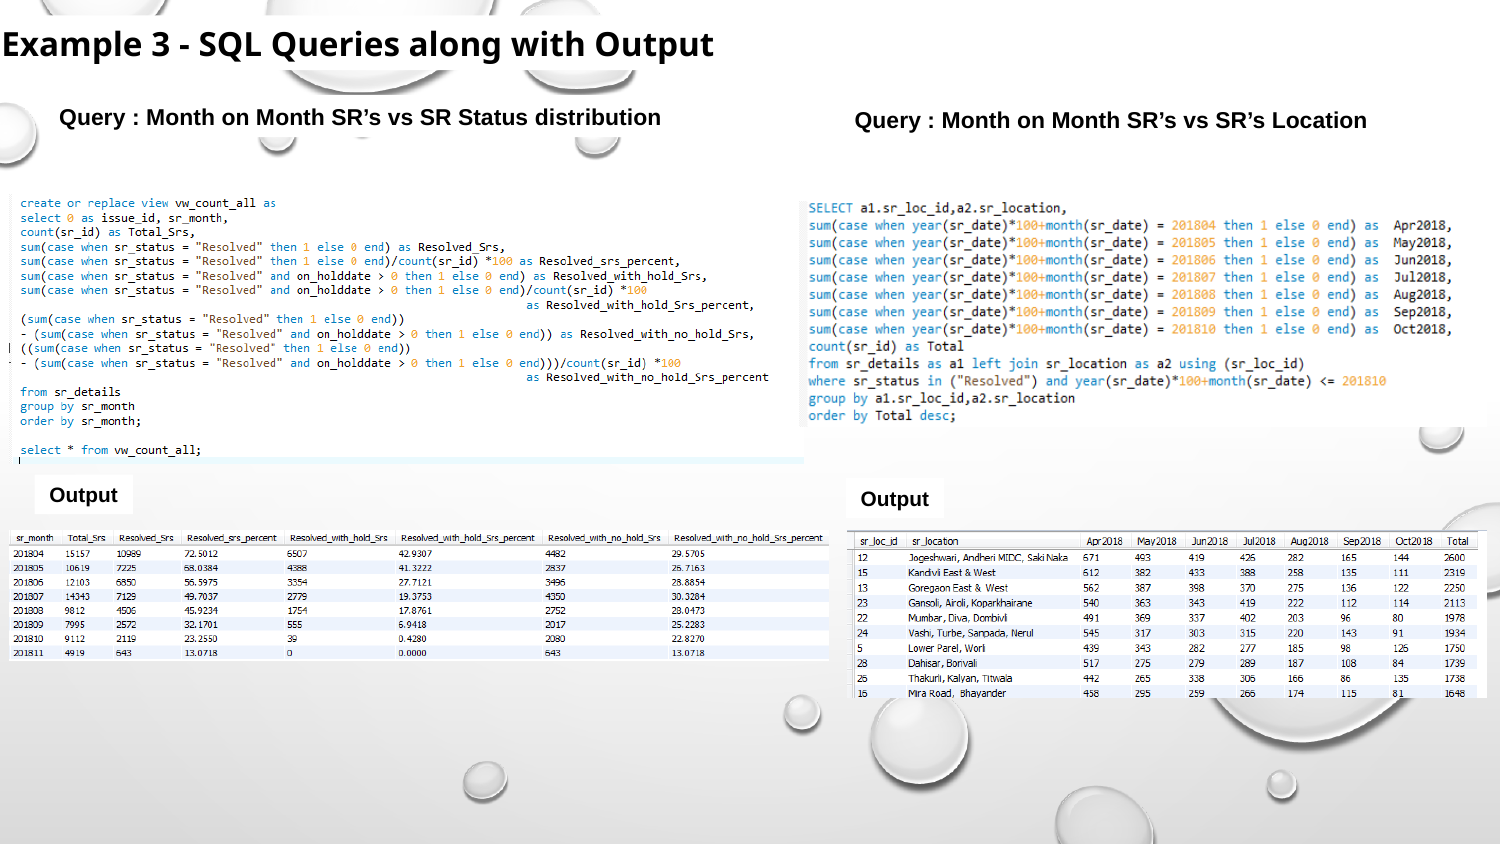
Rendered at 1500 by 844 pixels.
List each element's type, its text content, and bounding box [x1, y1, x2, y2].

picture [0, 0, 1500, 844]
text_box Example 3 - SQL Queries along with Output [0, 15, 731, 71]
text_box Output [34, 474, 133, 515]
text_box Query : Month on Month SR’s vs SR Status distribution [44, 94, 678, 138]
text_box Output [845, 478, 945, 518]
text_box Query : Month on Month SR’s vs SR’s Location [839, 98, 1384, 141]
